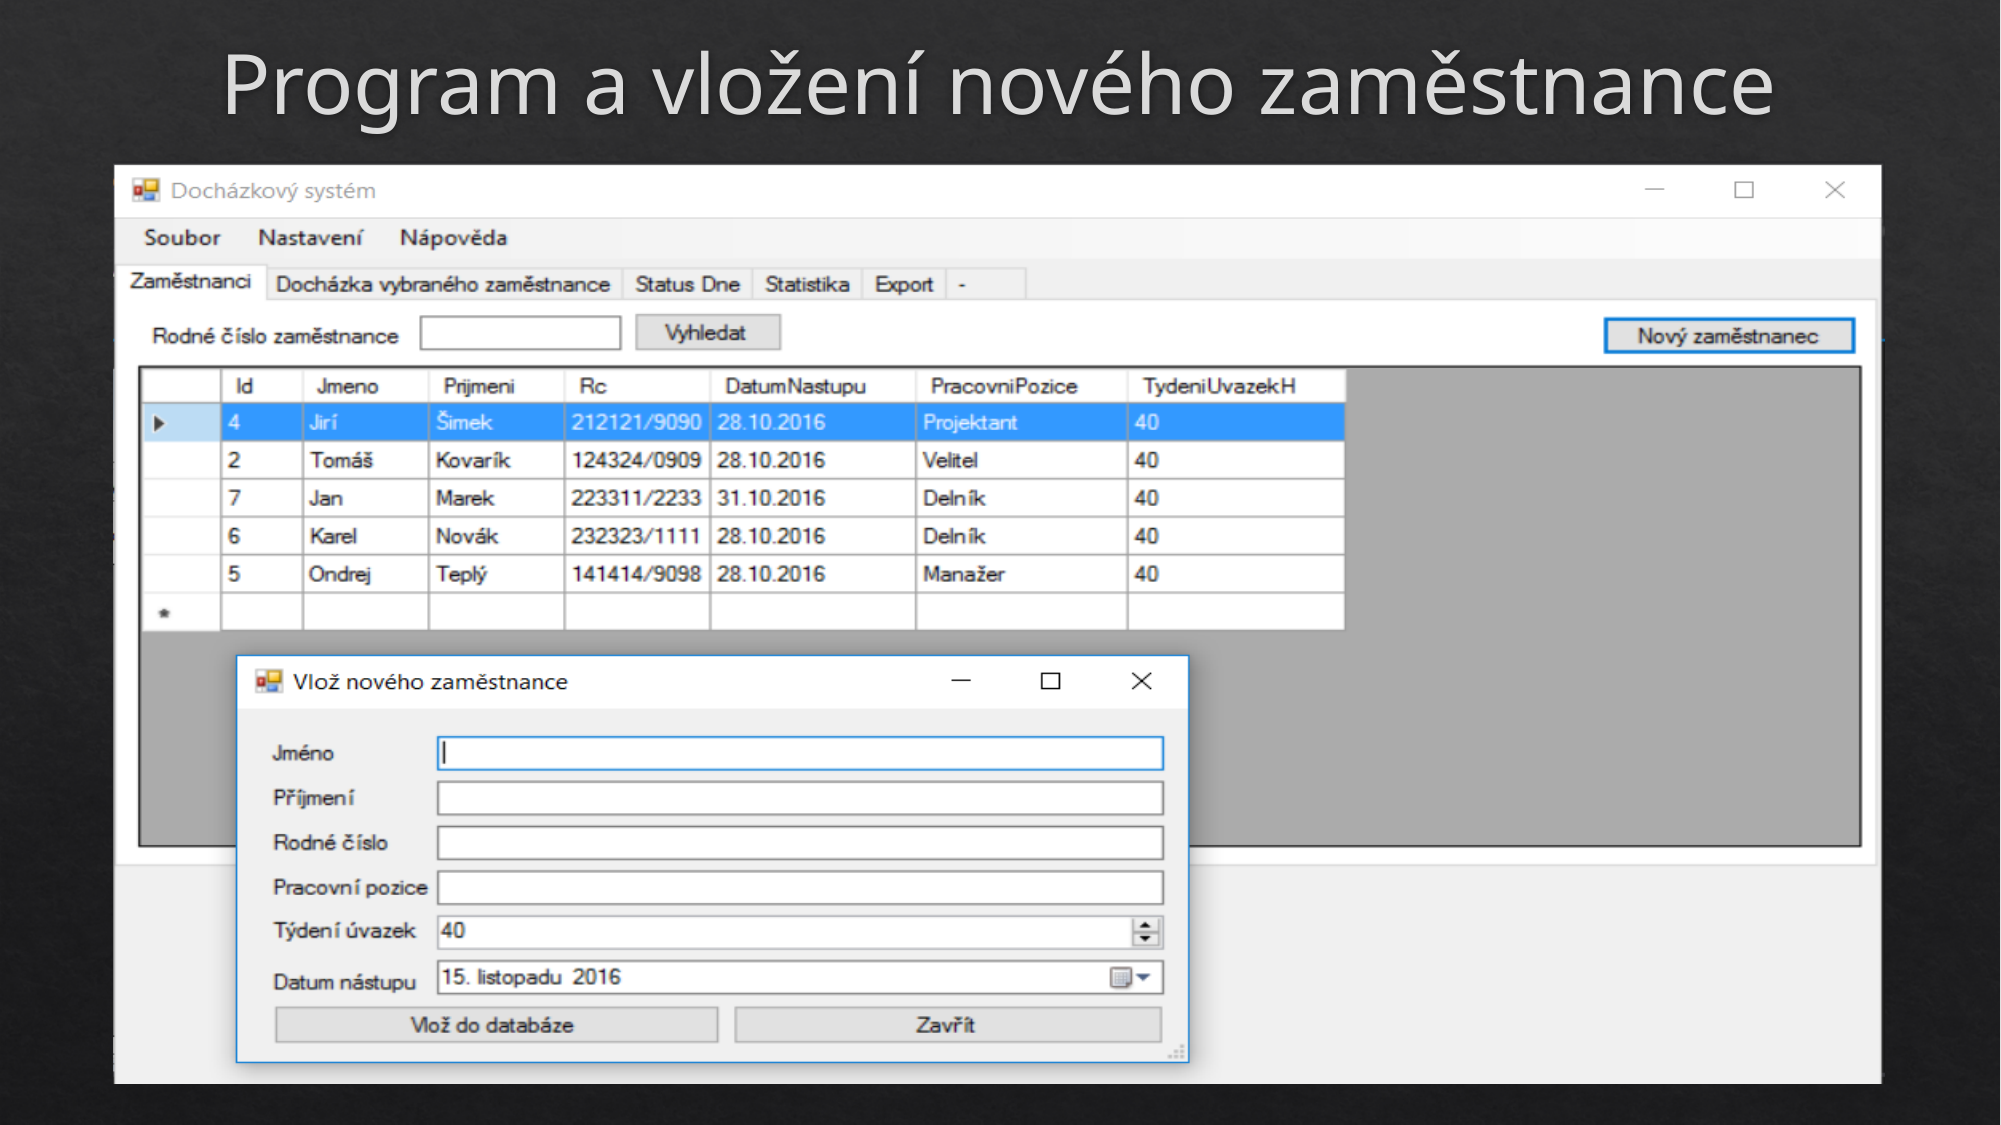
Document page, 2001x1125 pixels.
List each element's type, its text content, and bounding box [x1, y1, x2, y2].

title Program a vložení nového zaměstnance [149, 1, 1849, 157]
picture [113, 160, 1886, 1084]
